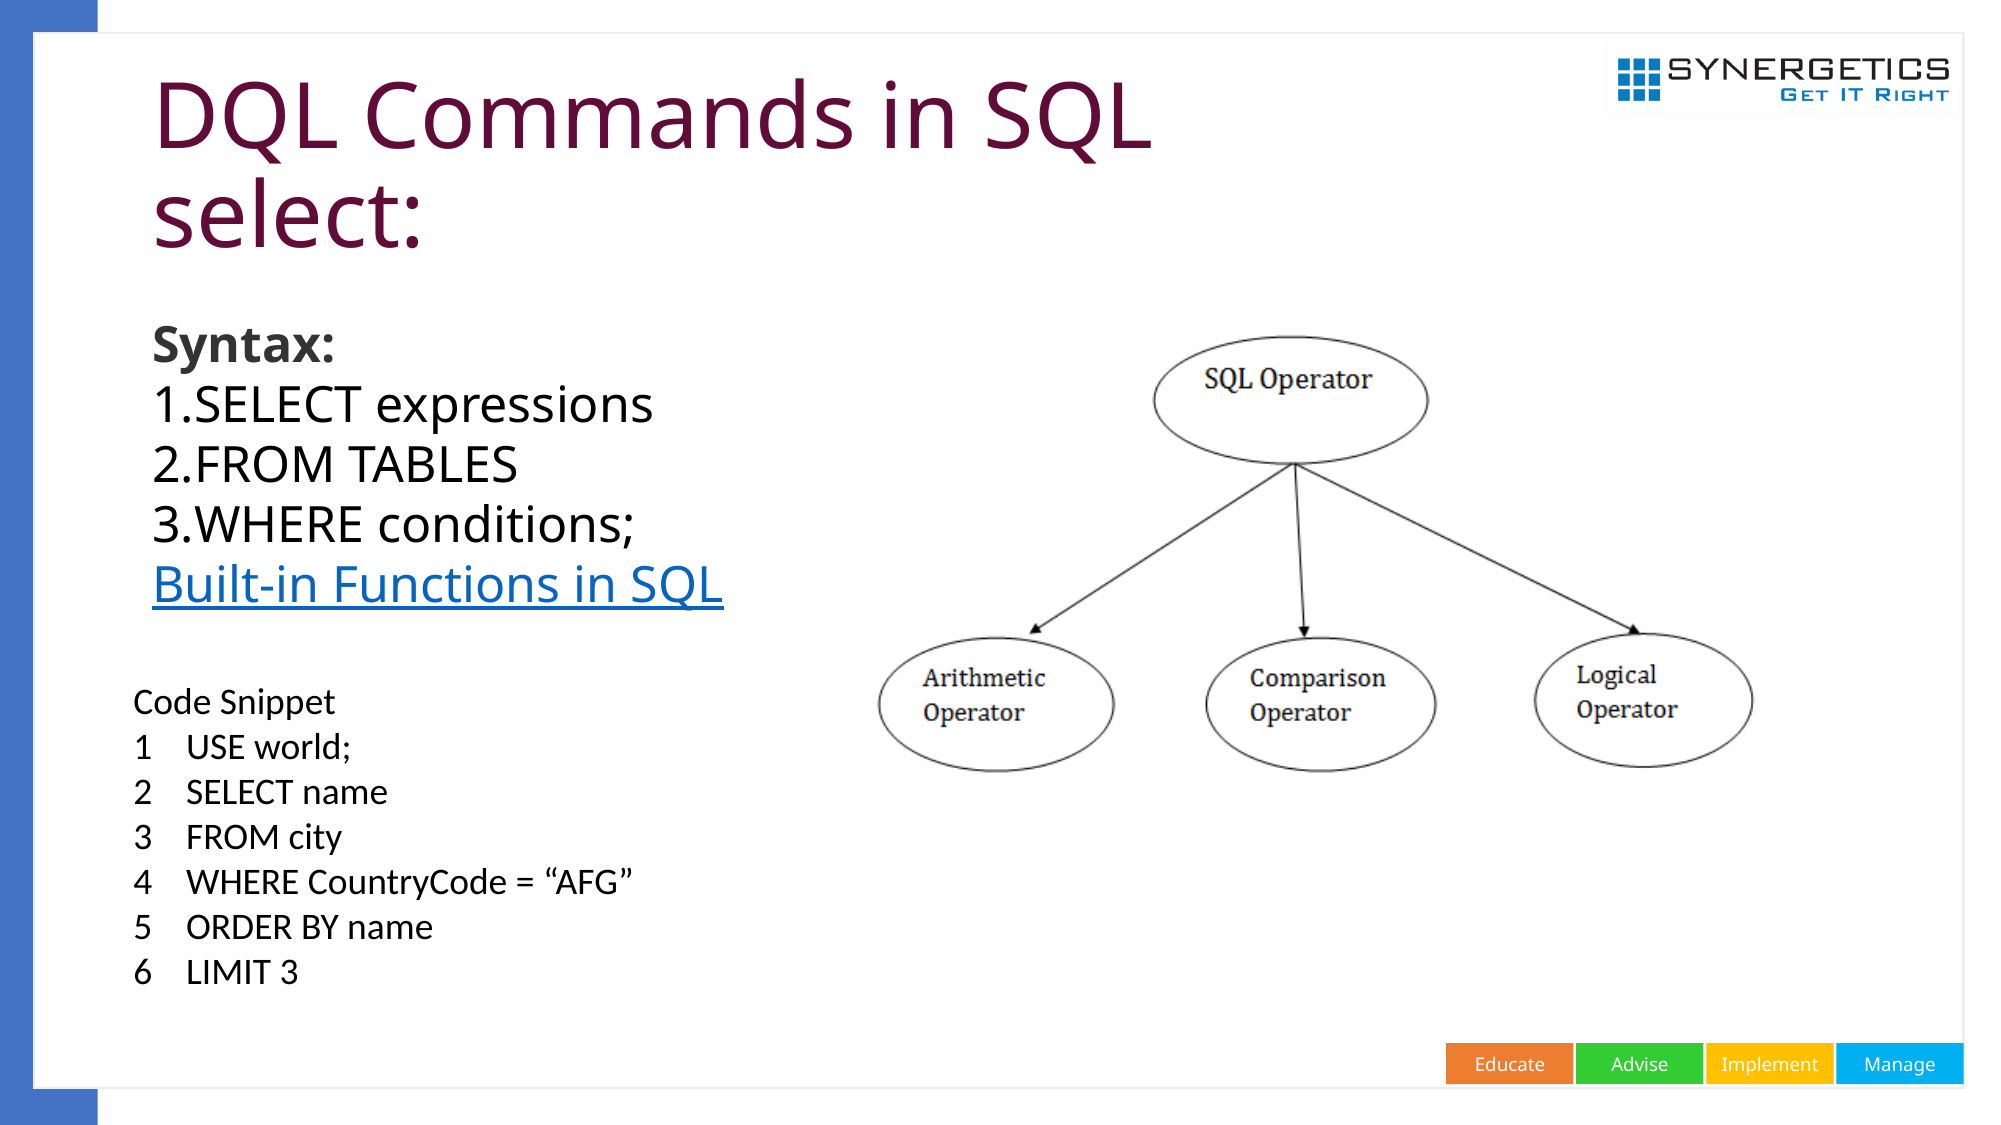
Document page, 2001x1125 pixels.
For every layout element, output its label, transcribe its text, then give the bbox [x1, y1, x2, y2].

text_box Code Snippet 1 USE world; 2 SELECT name 3 FROM city 4 WHERE CountryCode = “AFG” 5 ORDER BY name 6 LIMIT 3 [118, 669, 1119, 1000]
text_box Syntax: SELECT expressions FROM TABLES WHERE conditions; Built-in Functions in SQL [137, 304, 859, 628]
picture [859, 304, 1789, 837]
title DQL Commands in SQL select: [137, 59, 1863, 278]
picture [1606, 45, 1960, 114]
